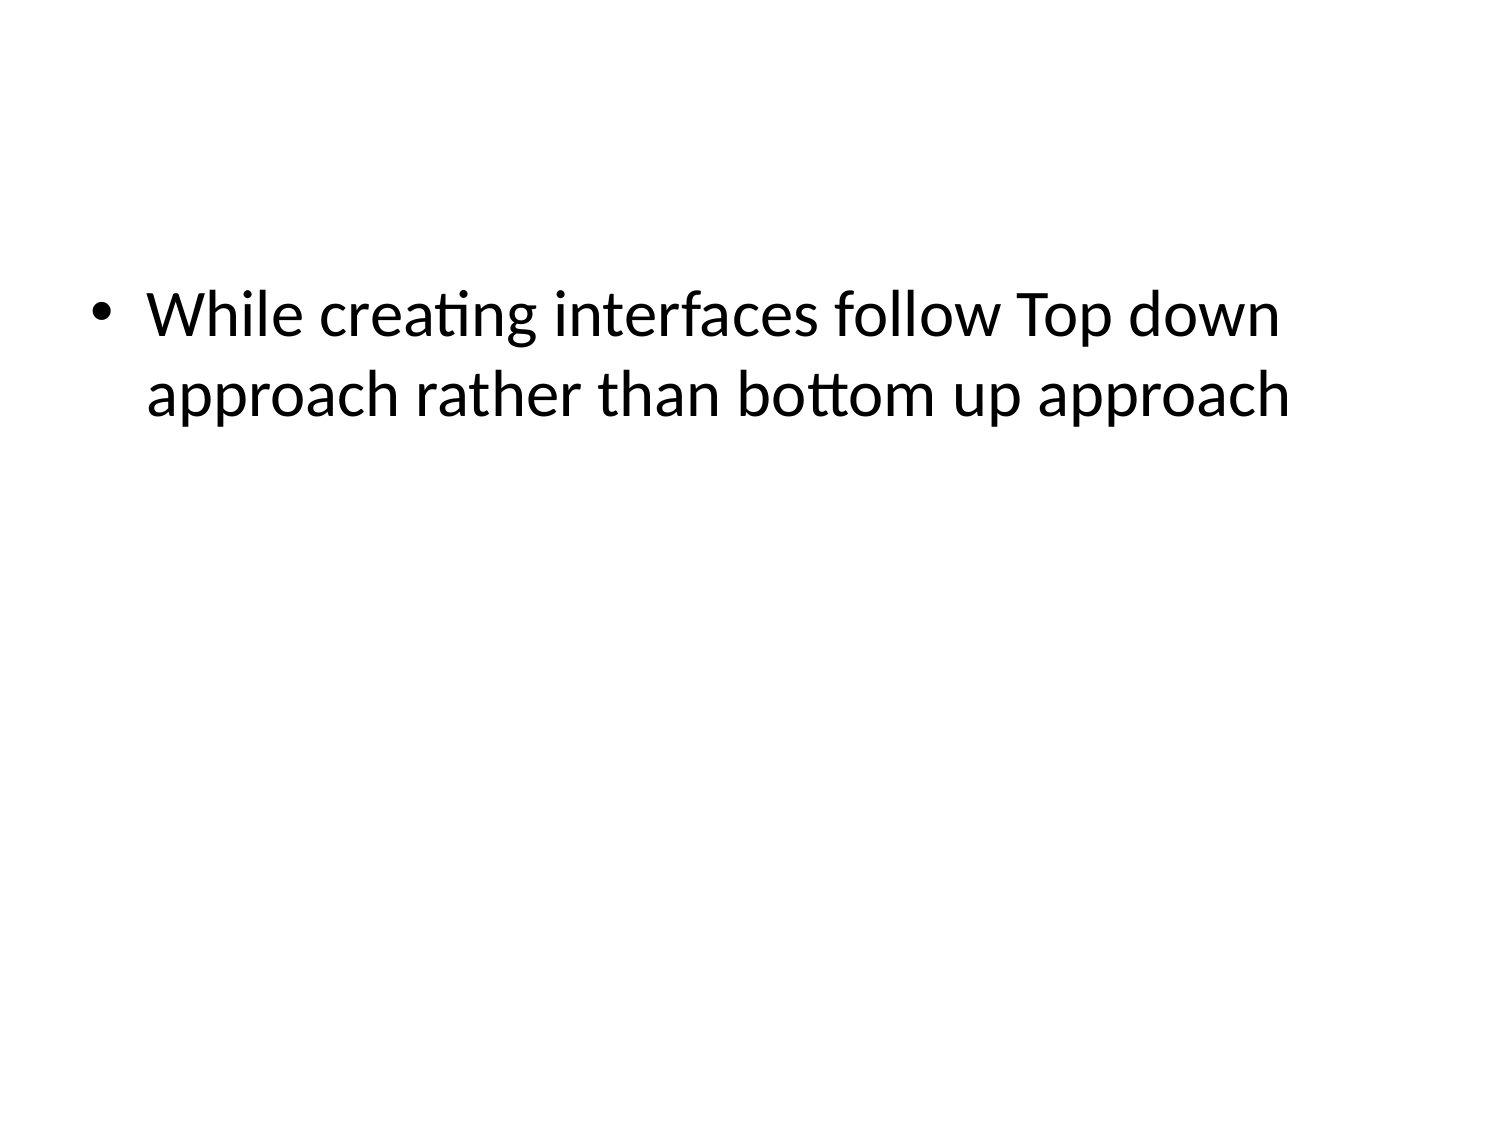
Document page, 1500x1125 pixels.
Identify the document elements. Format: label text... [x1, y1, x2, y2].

list While creating interfaces follow Top down approach rather than bottom up approach [75, 262, 1425, 1005]
